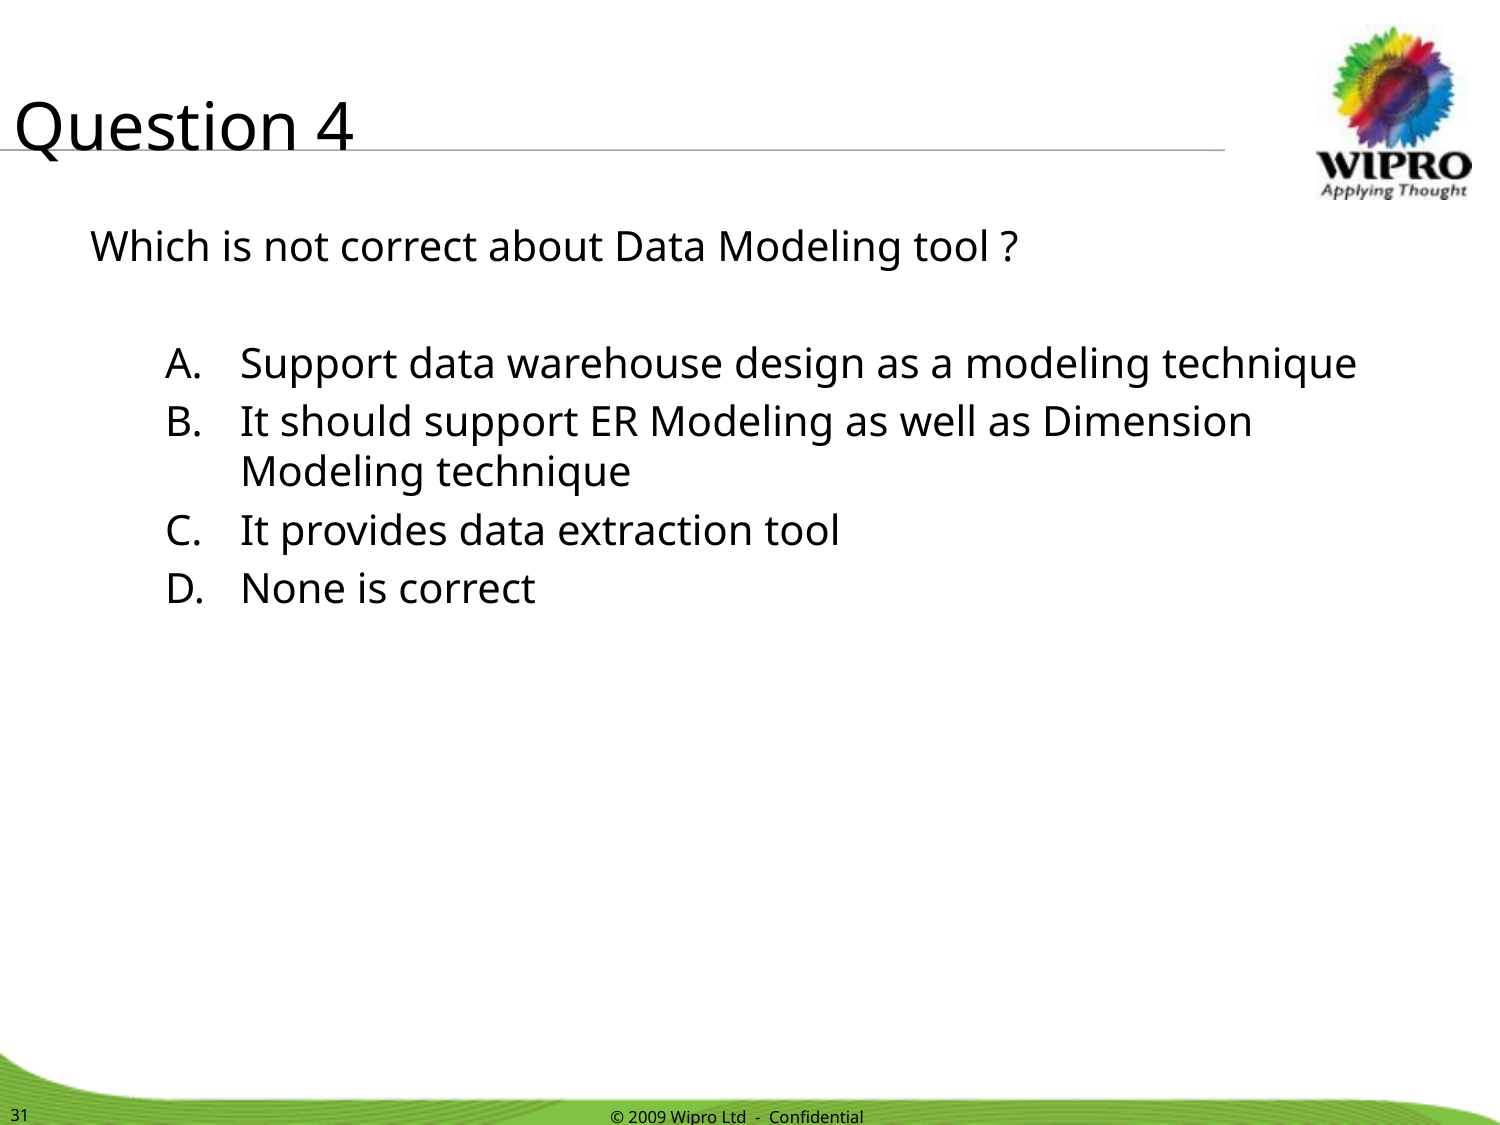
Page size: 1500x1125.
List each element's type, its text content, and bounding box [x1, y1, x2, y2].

picture [0, 1037, 1500, 1125]
title Question 4 [0, 49, 1240, 200]
list Which is not correct about Data Modeling tool ? Support data warehouse design as a modeling technique It should support ER Modeling as well as Dimension Modeling technique It provides data extraction tool None is correct [75, 212, 1425, 1038]
picture [1316, 24, 1472, 200]
